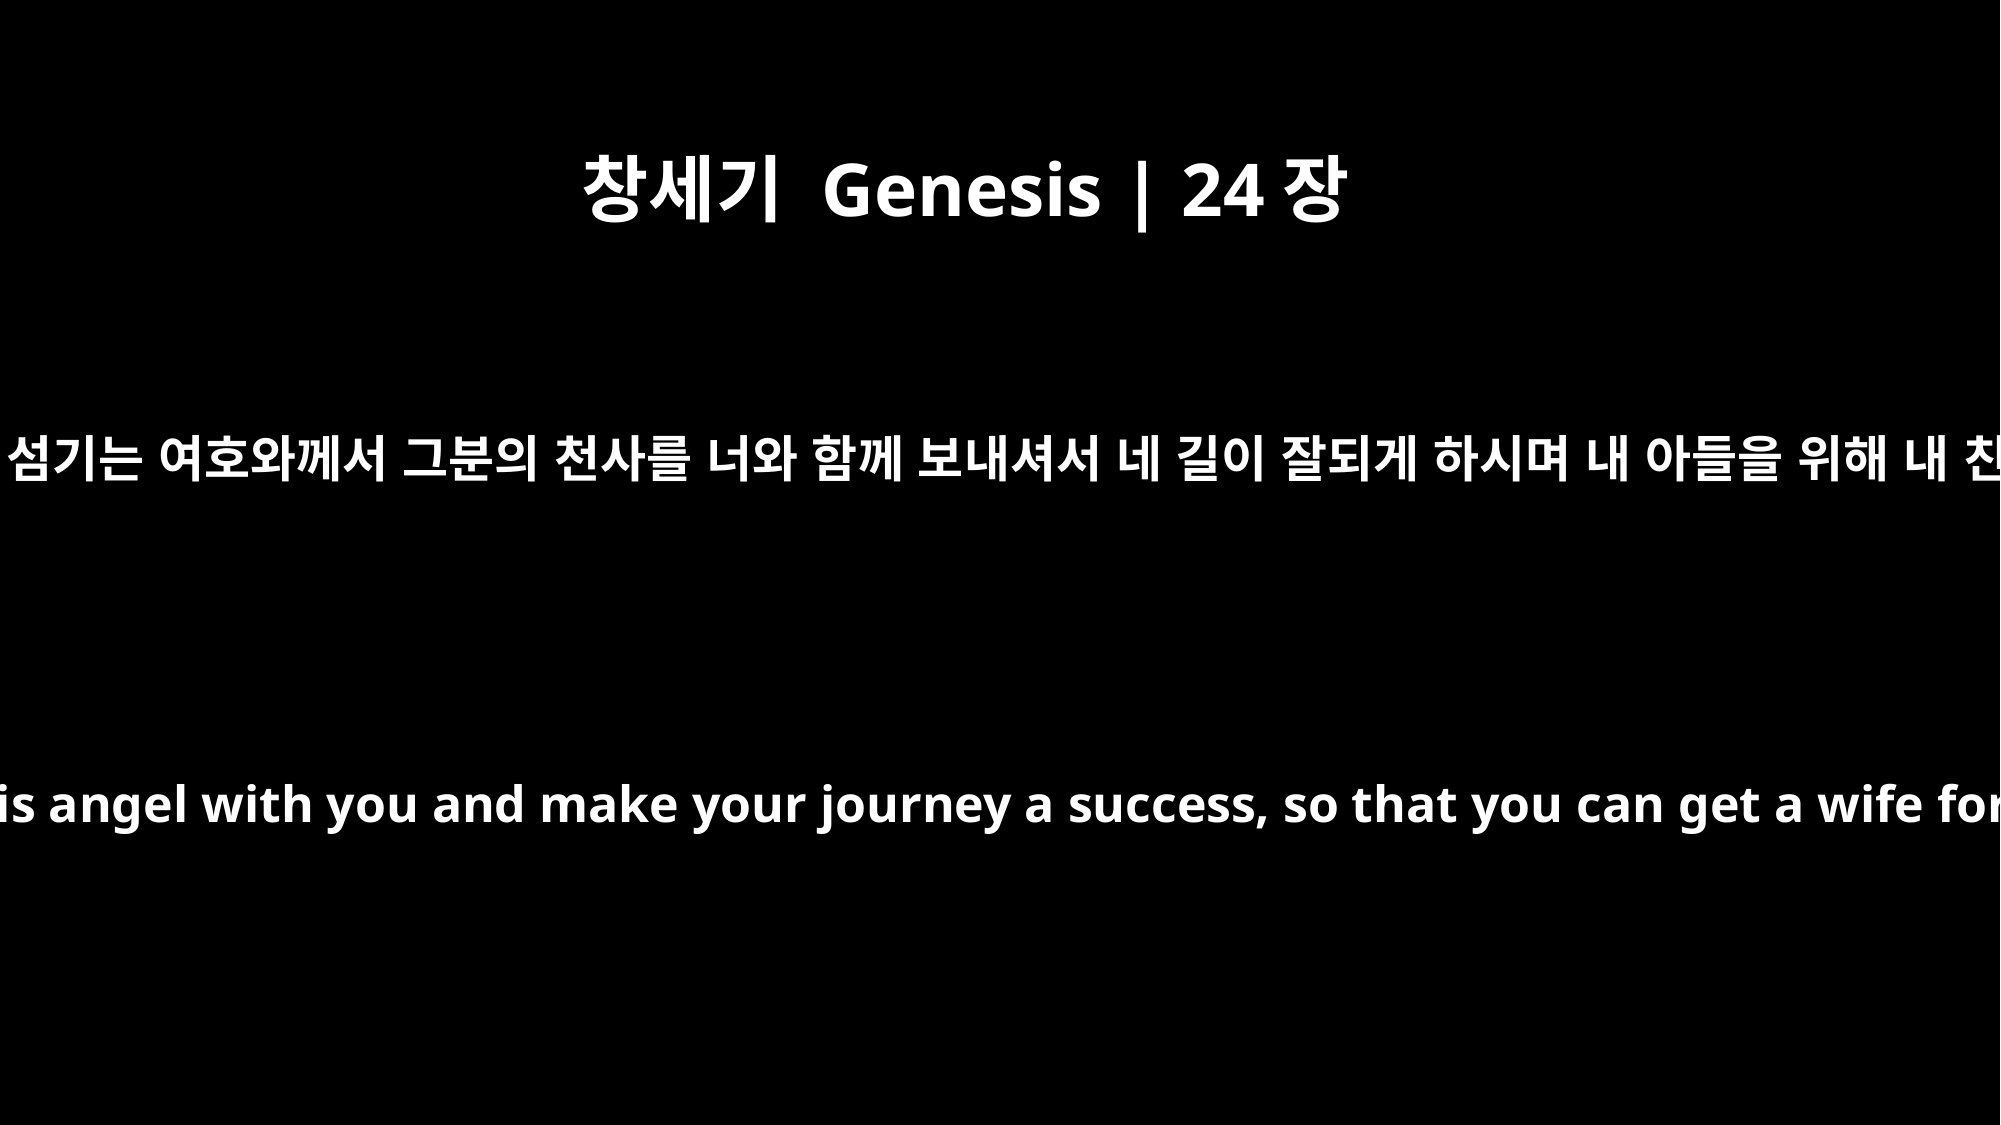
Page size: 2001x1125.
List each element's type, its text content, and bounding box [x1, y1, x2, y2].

text_box 창세기 Genesis | 24장 [566, 136, 1365, 239]
text_box "He replied, `The LORD, before whom I have walked, will send his angel with you and make your journey a success, so that you can get a wife for my son from my own clan and from my father's family. [0, 764, 2000, 840]
text_box 40 그러자 내 주인께서 제게 이렇게 대답하셨습니다. ‘내가 섬기는 여호와께서 그분의 천사를 너와 함께 보내셔서 네 길이 잘되게 하시며 내 아들을 위해 내 친족과 내 아버지 집에서 아내를 얻게 해 주실 것이다. [0, 359, 2000, 495]
